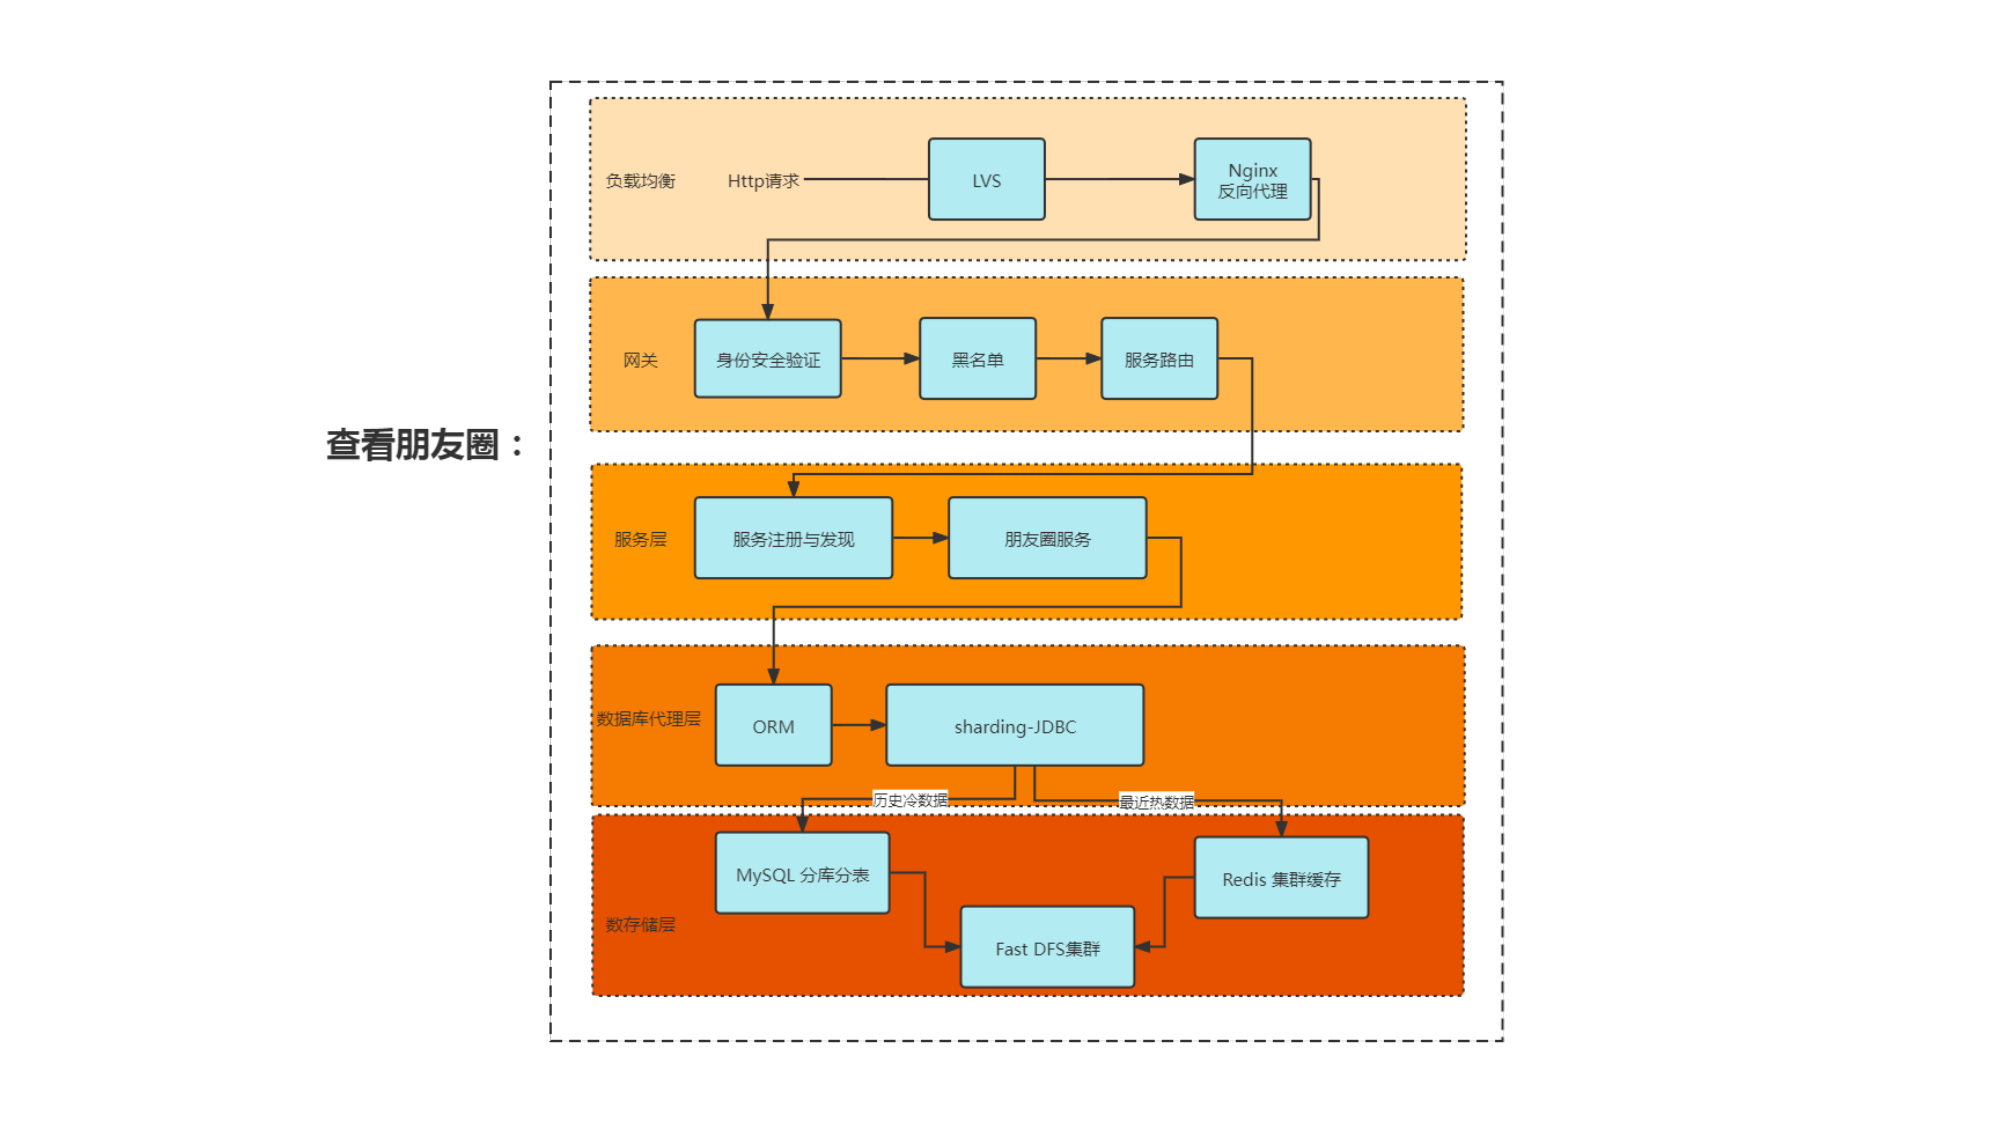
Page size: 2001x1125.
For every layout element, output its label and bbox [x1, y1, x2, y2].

list [266, 53, 1531, 1070]
